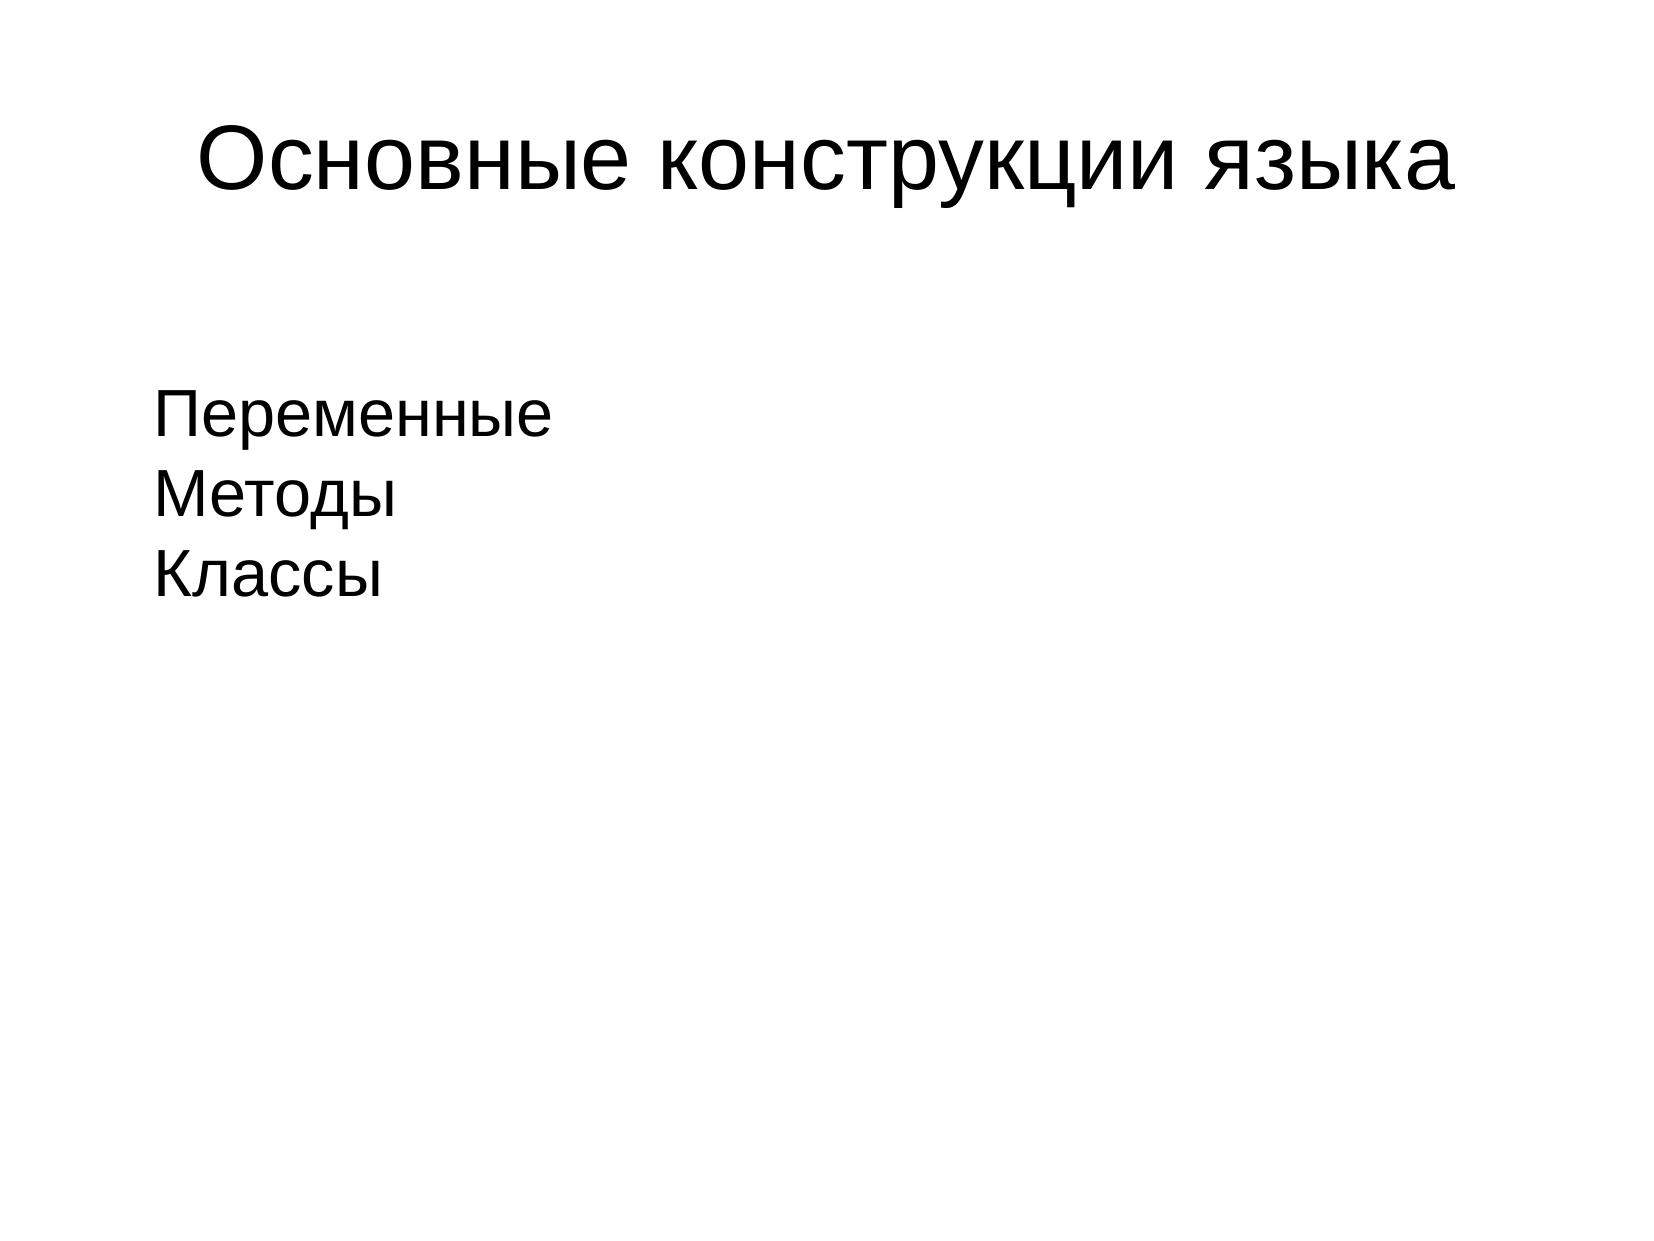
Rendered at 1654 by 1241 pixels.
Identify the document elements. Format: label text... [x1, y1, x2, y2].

text_box Основные конструкции языка [82, 49, 1571, 257]
text_box Переменные Методы Классы [82, 290, 1571, 1010]
